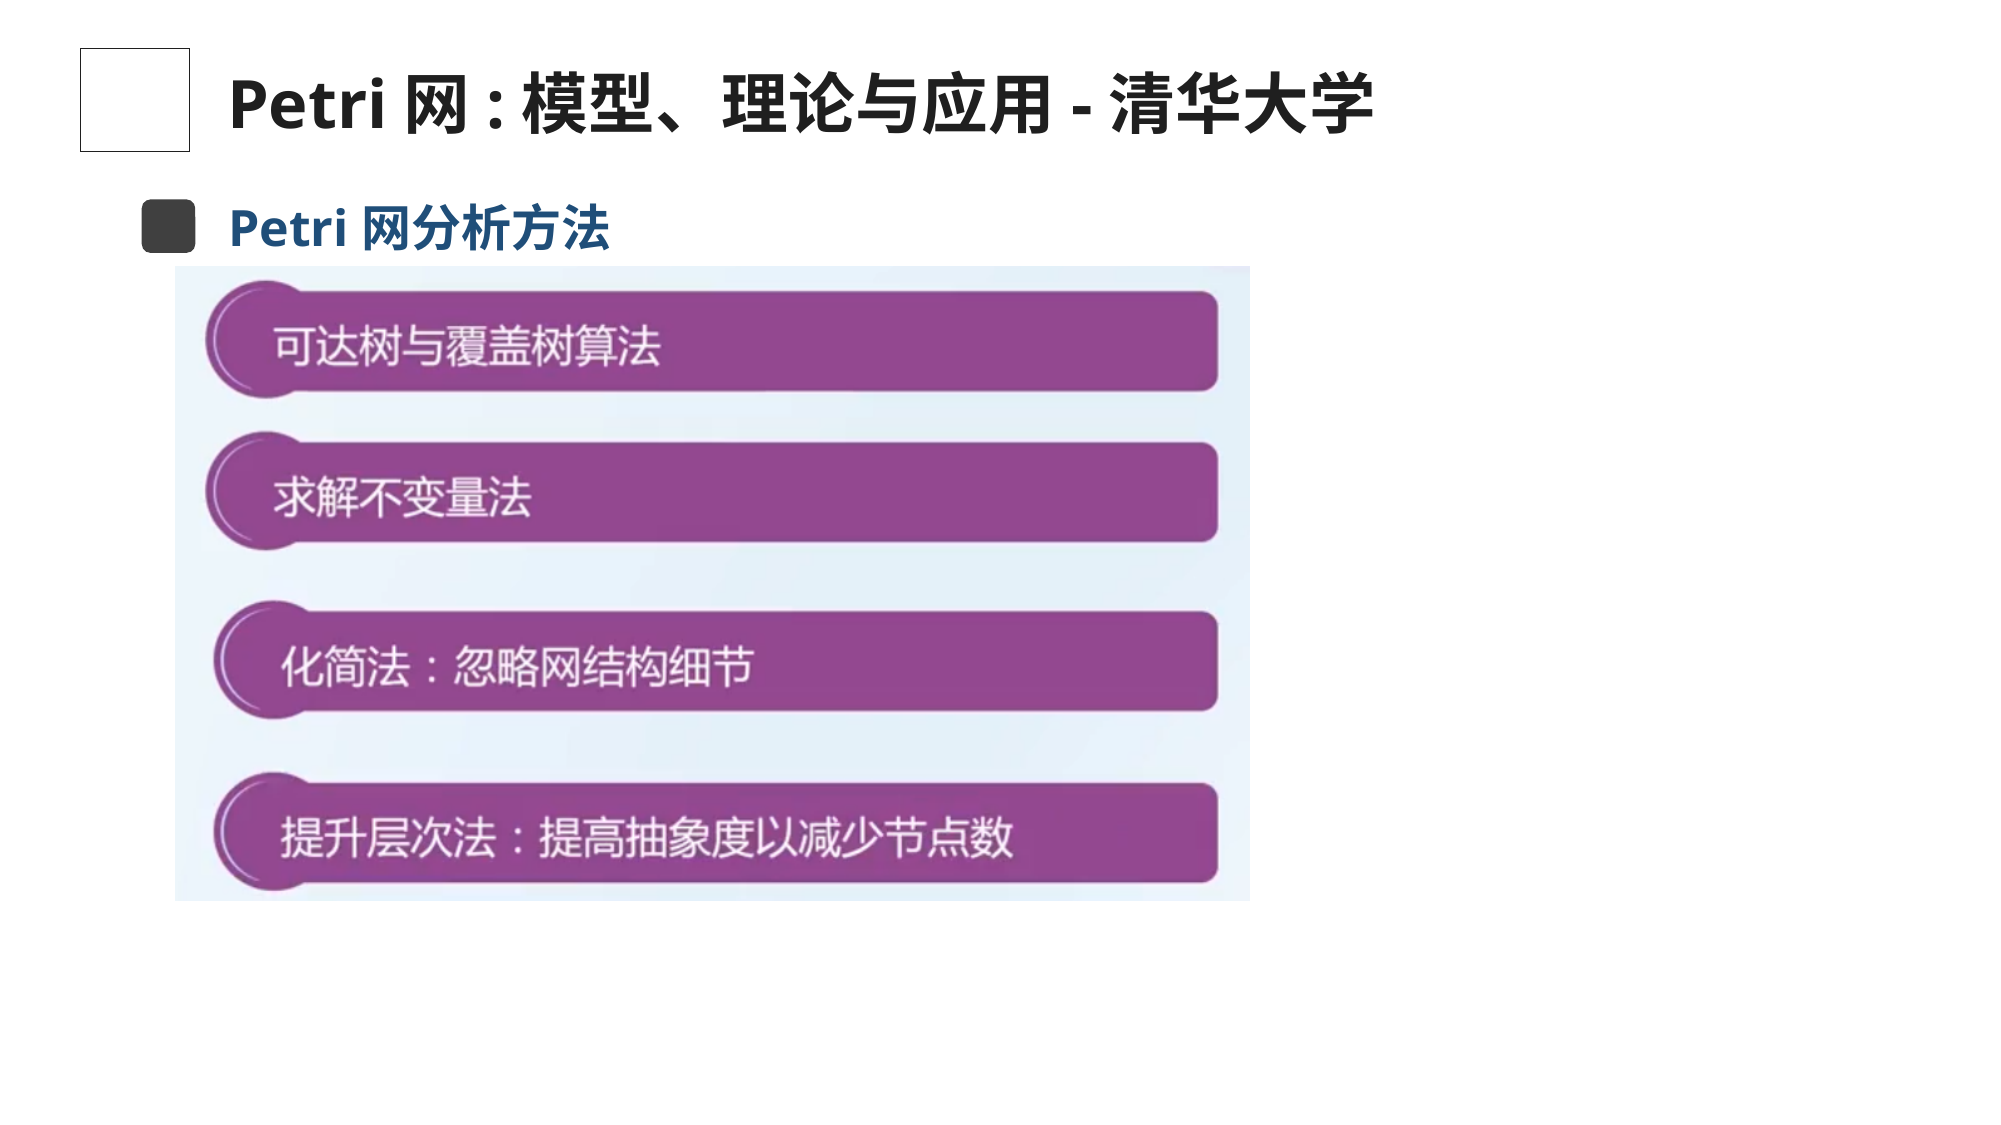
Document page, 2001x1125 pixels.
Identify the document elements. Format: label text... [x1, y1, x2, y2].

text_box Petri网分析方法 [208, 185, 1736, 266]
text_box Petri网:模型、理论与应用-清华大学 [207, 43, 1486, 152]
picture [175, 266, 1250, 901]
text_box [80, 48, 190, 152]
text_box [141, 199, 196, 253]
